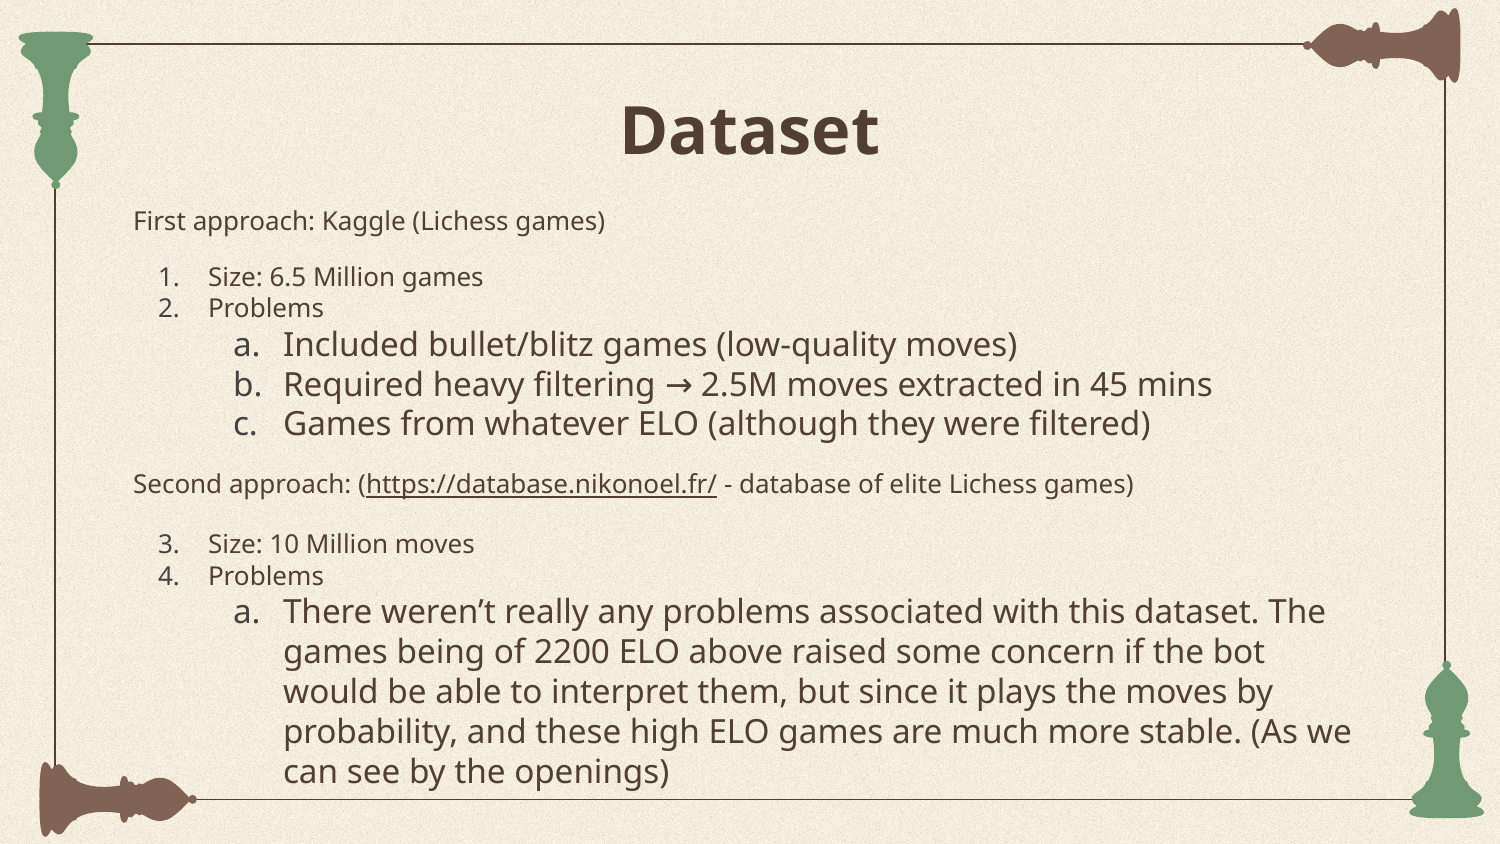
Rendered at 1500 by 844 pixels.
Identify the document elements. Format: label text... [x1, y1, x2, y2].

picture [0, 0, 1500, 844]
title Dataset [118, 72, 1382, 167]
list First approach: Kaggle (Lichess games) Size: 6.5 Million games Problems Included bullet/blitz games (low-quality moves) Required heavy filtering → 2.5M moves extracted in 45 mins Games from whatever ELO (although they were filtered) Second approach: (https://database.nikonoel.fr/ - database of elite Lichess games) Size: 10 Million moves Problems There weren’t really any problems associated with this dataset. The games being of 2200 ELO above raised some concern if the bot would be able to interpret them, but since it plays the moves by probability, and these high ELO games are much more stable. (As we can see by the openings) [118, 189, 1382, 750]
